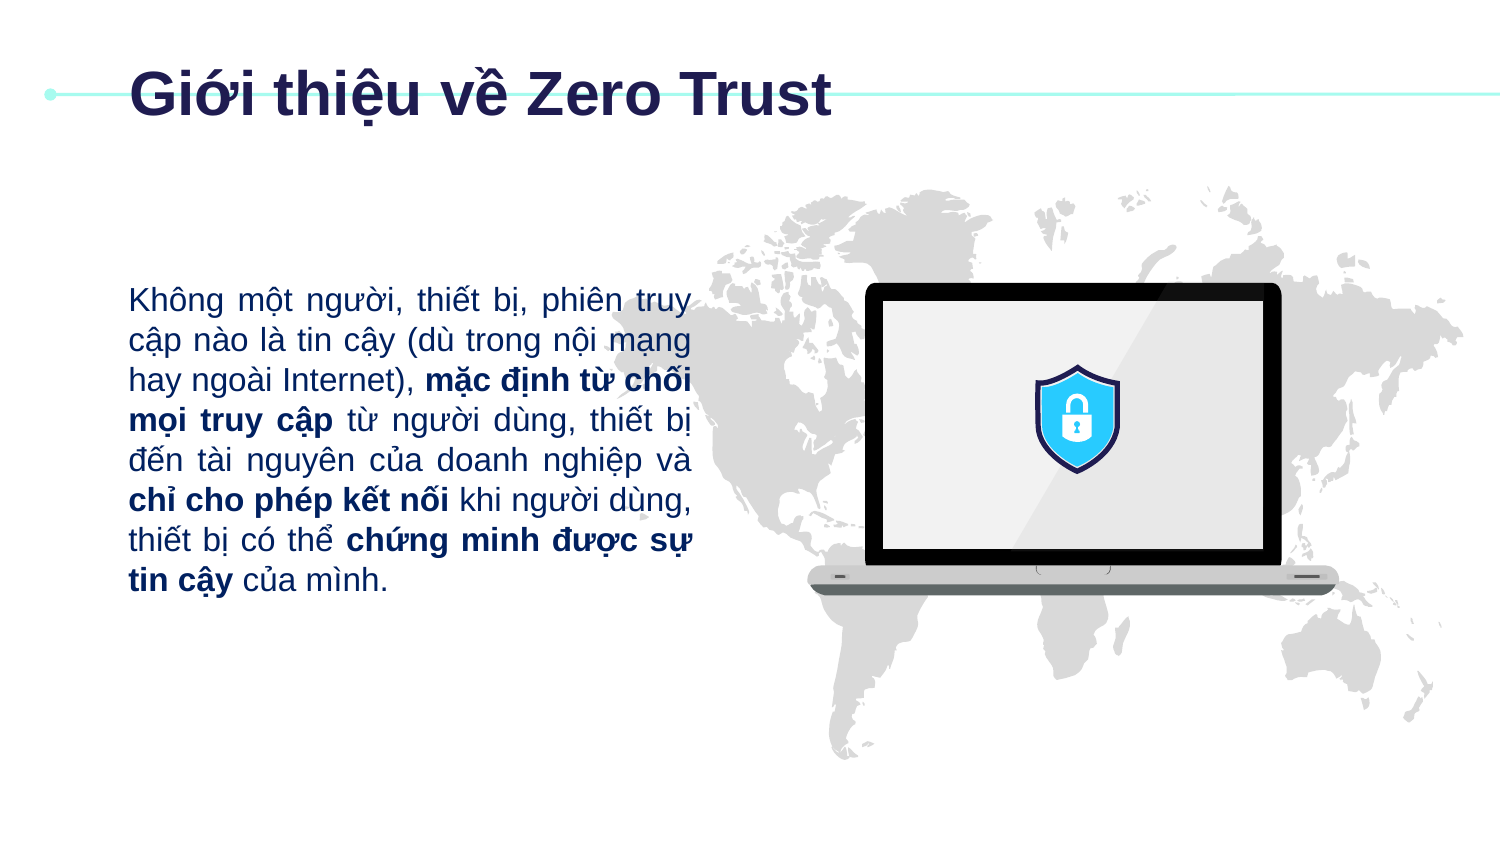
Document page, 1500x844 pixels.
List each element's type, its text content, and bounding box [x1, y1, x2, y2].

text_box Giới thiệu về Zero Trust [114, 106, 1113, 127]
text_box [804, 280, 1341, 597]
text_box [1037, 367, 1118, 472]
text_box Giới thiệu về Zero Trust [114, 37, 1113, 93]
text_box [603, 185, 1464, 760]
text_box Không một người, thiết bị, phiên truy cập nào là tin cậy (dù trong nội mạng hay ngoài Internet), mặc định từ chối mọi truy cập từ người dùng, thiết bị đến tài nguyên của doanh nghiệp và chỉ cho phép kết nối khi người dùng, thiết bị có thể chứng minh được sự tin cậy của mình. [113, 270, 598, 606]
